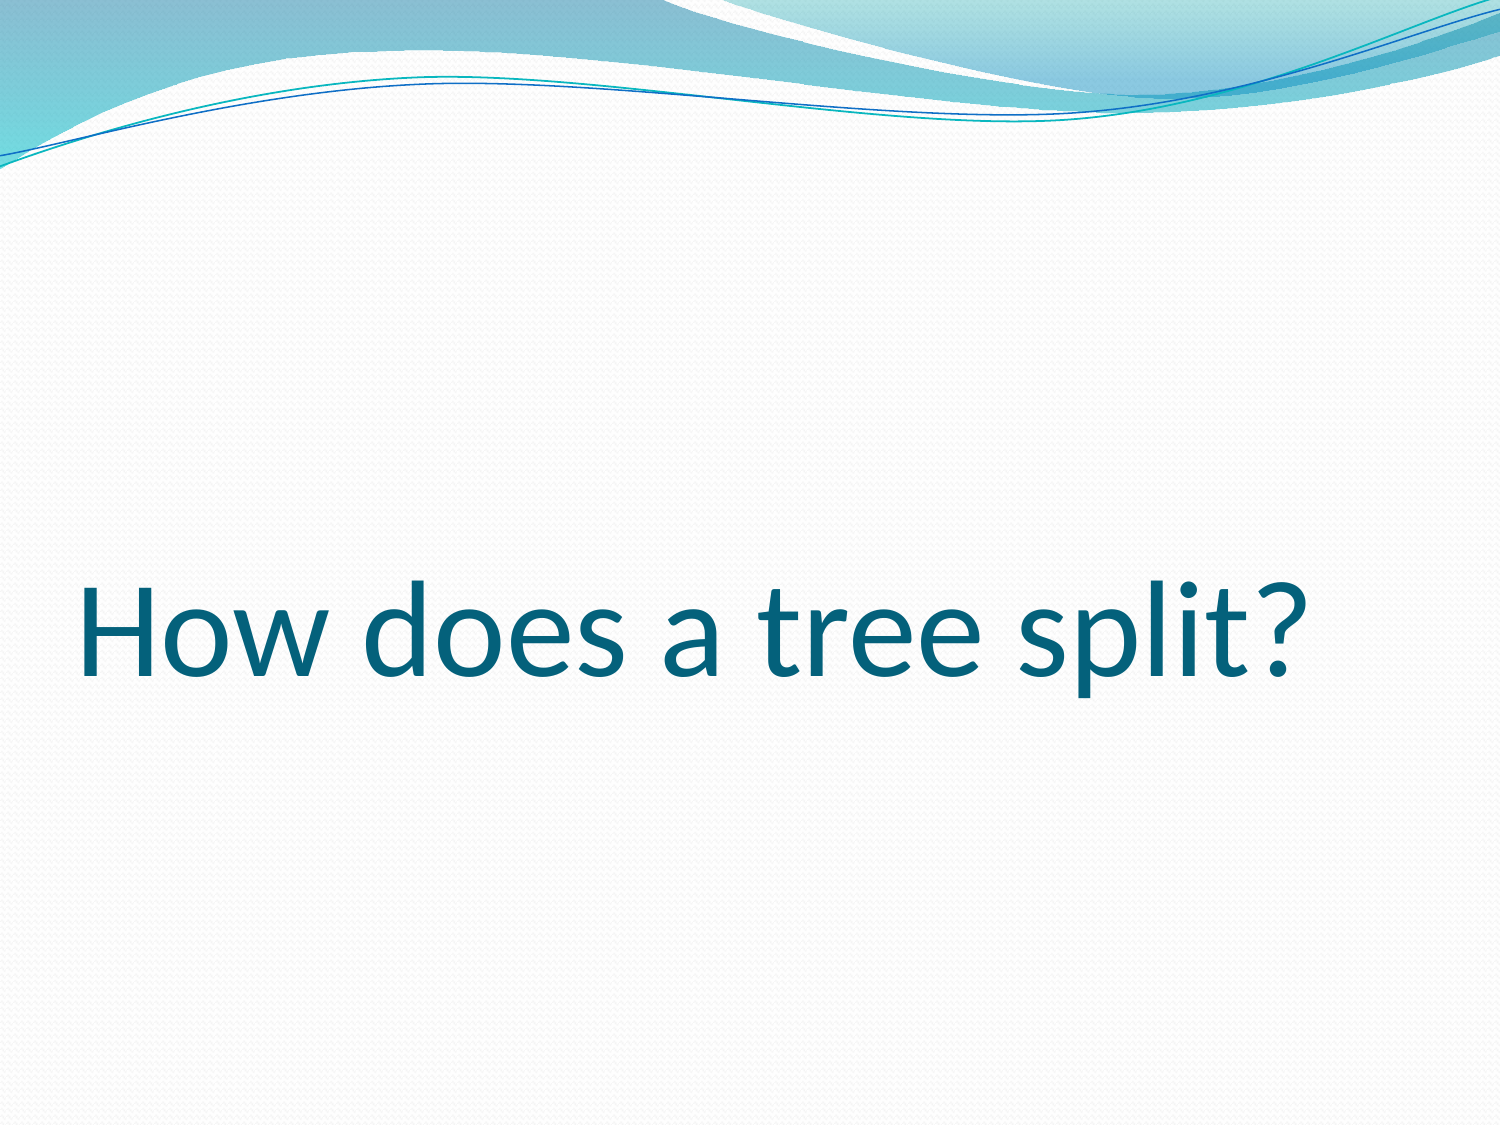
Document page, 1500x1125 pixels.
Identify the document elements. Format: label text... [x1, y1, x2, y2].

title How does a tree split? [75, 115, 1425, 705]
